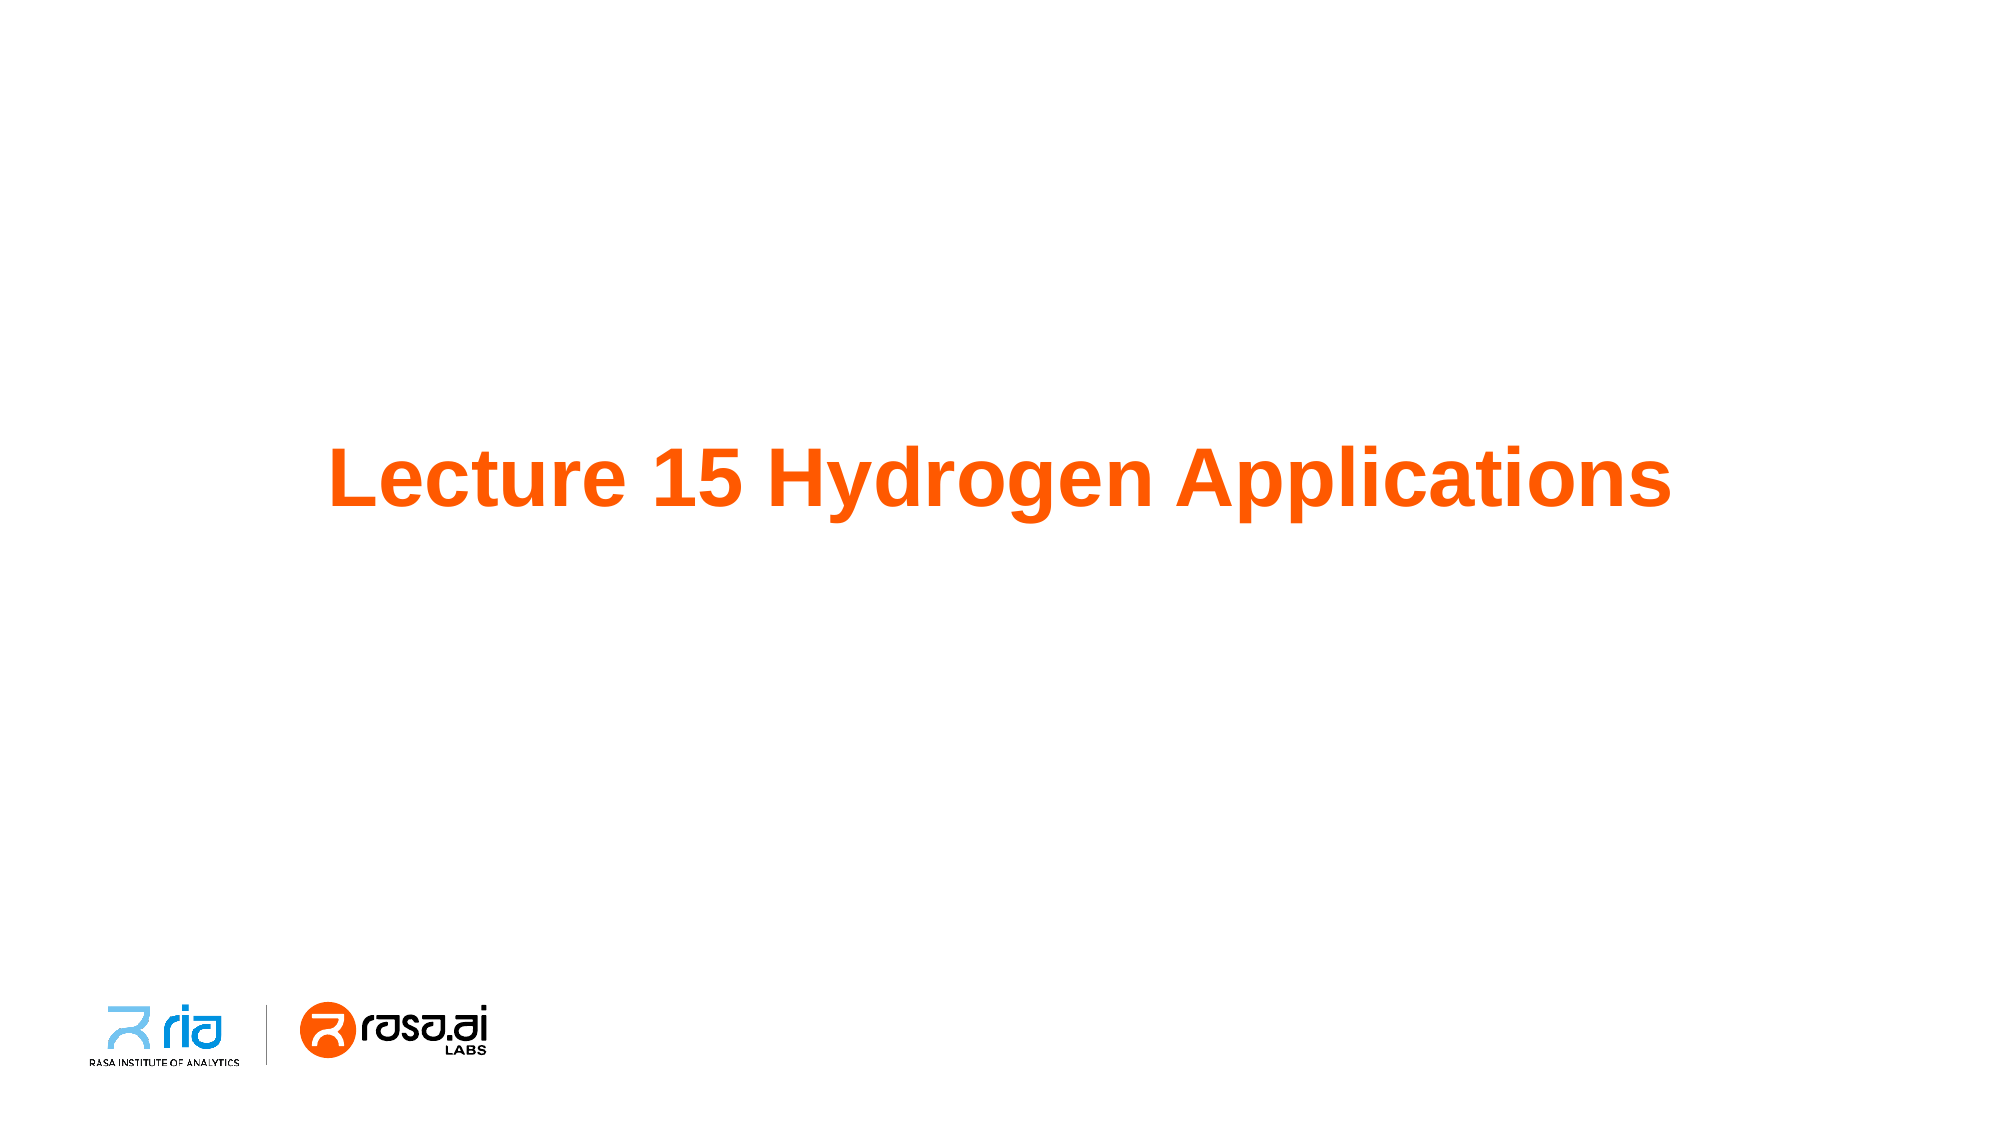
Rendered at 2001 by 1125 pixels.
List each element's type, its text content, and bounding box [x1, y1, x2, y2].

picture [78, 992, 250, 1078]
title Lecture 15 Hydrogen Applications [263, 421, 1763, 523]
